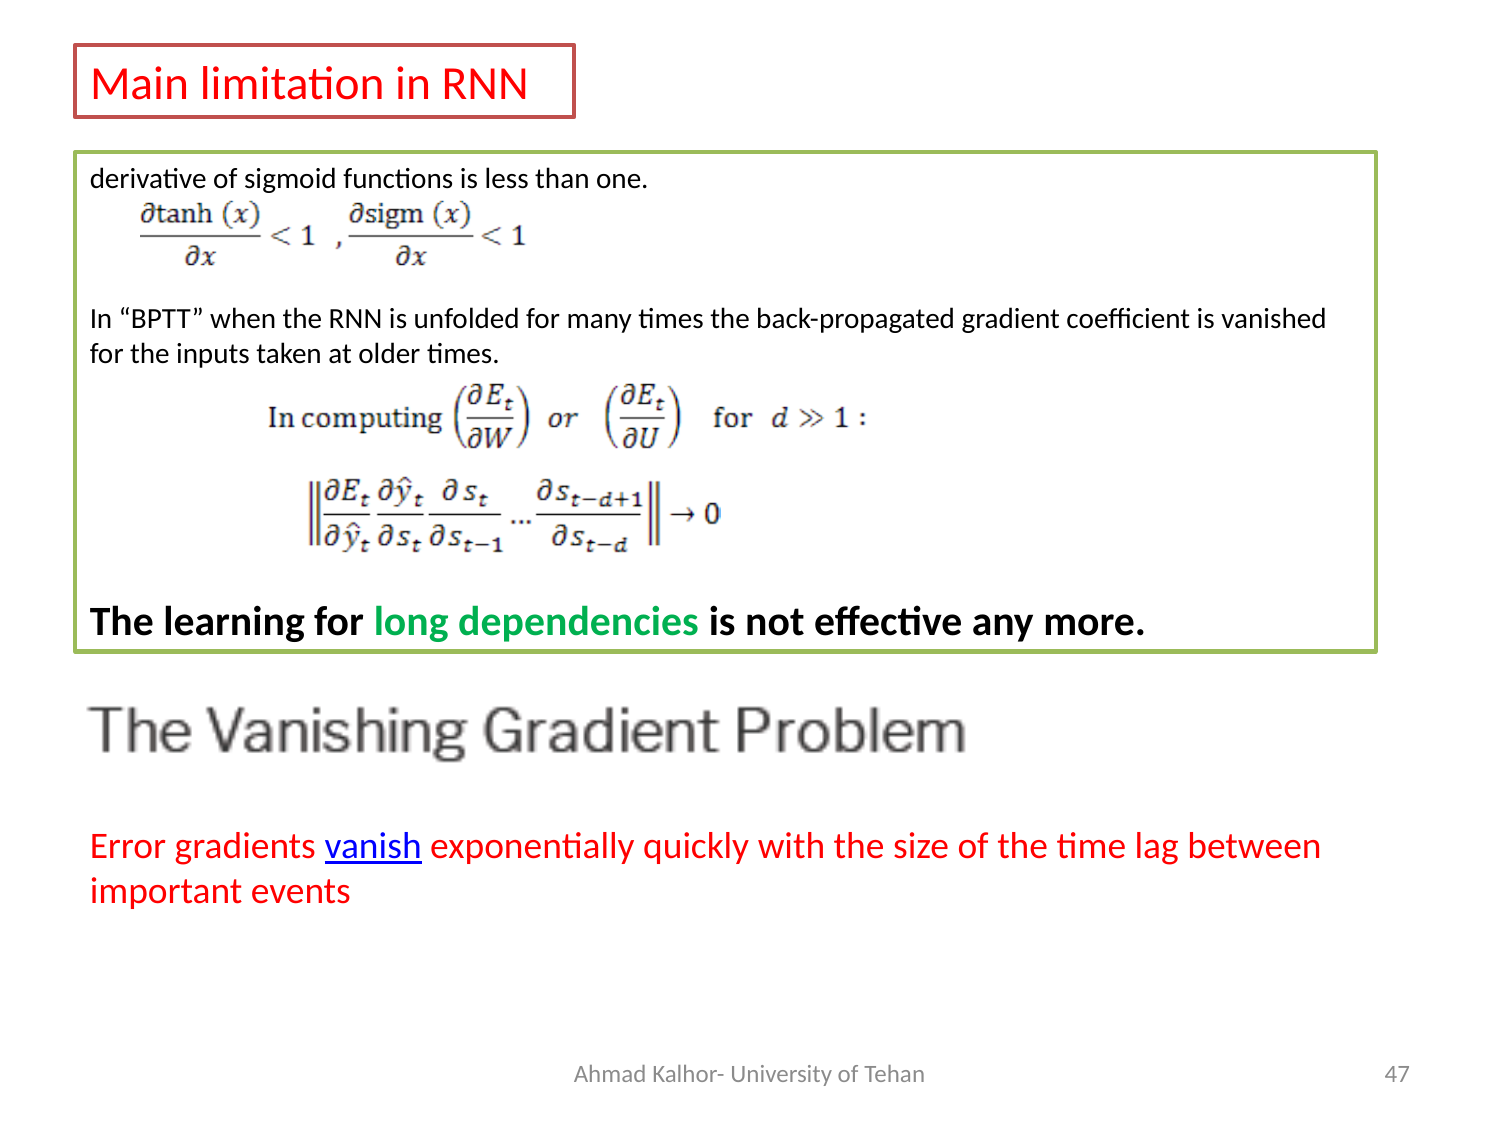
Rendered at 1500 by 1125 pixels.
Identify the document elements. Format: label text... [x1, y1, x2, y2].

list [63, 683, 994, 788]
text_box derivative of sigmoid functions is less than one. In “BPTT” when the RNN is unfolded for many times the back-propagated gradient coefficient is vanished for the inputs taken at older times. The learning for long dependencies is not effective any more. [73, 186, 1378, 654]
slide_number 47 [1074, 1042, 1425, 1103]
picture [267, 382, 881, 453]
text_box Error gradients vanish exponentially quickly with the size of the time lag between important events [74, 813, 1353, 919]
picture [140, 198, 529, 269]
picture [284, 474, 721, 555]
text_box [0, 0, 1500, 75]
text_box derivative of sigmoid functions is less than one. In “BPTT” when the RNN is unfolded for many times the back-propagated gradient coefficient is vanished for the inputs taken at older times. The learning for long dependencies is not effective any more. [73, 150, 1378, 185]
title Main limitation in RNN [73, 75, 576, 119]
footer Ahmad Kalhor- University of Tehan [512, 1042, 988, 1103]
